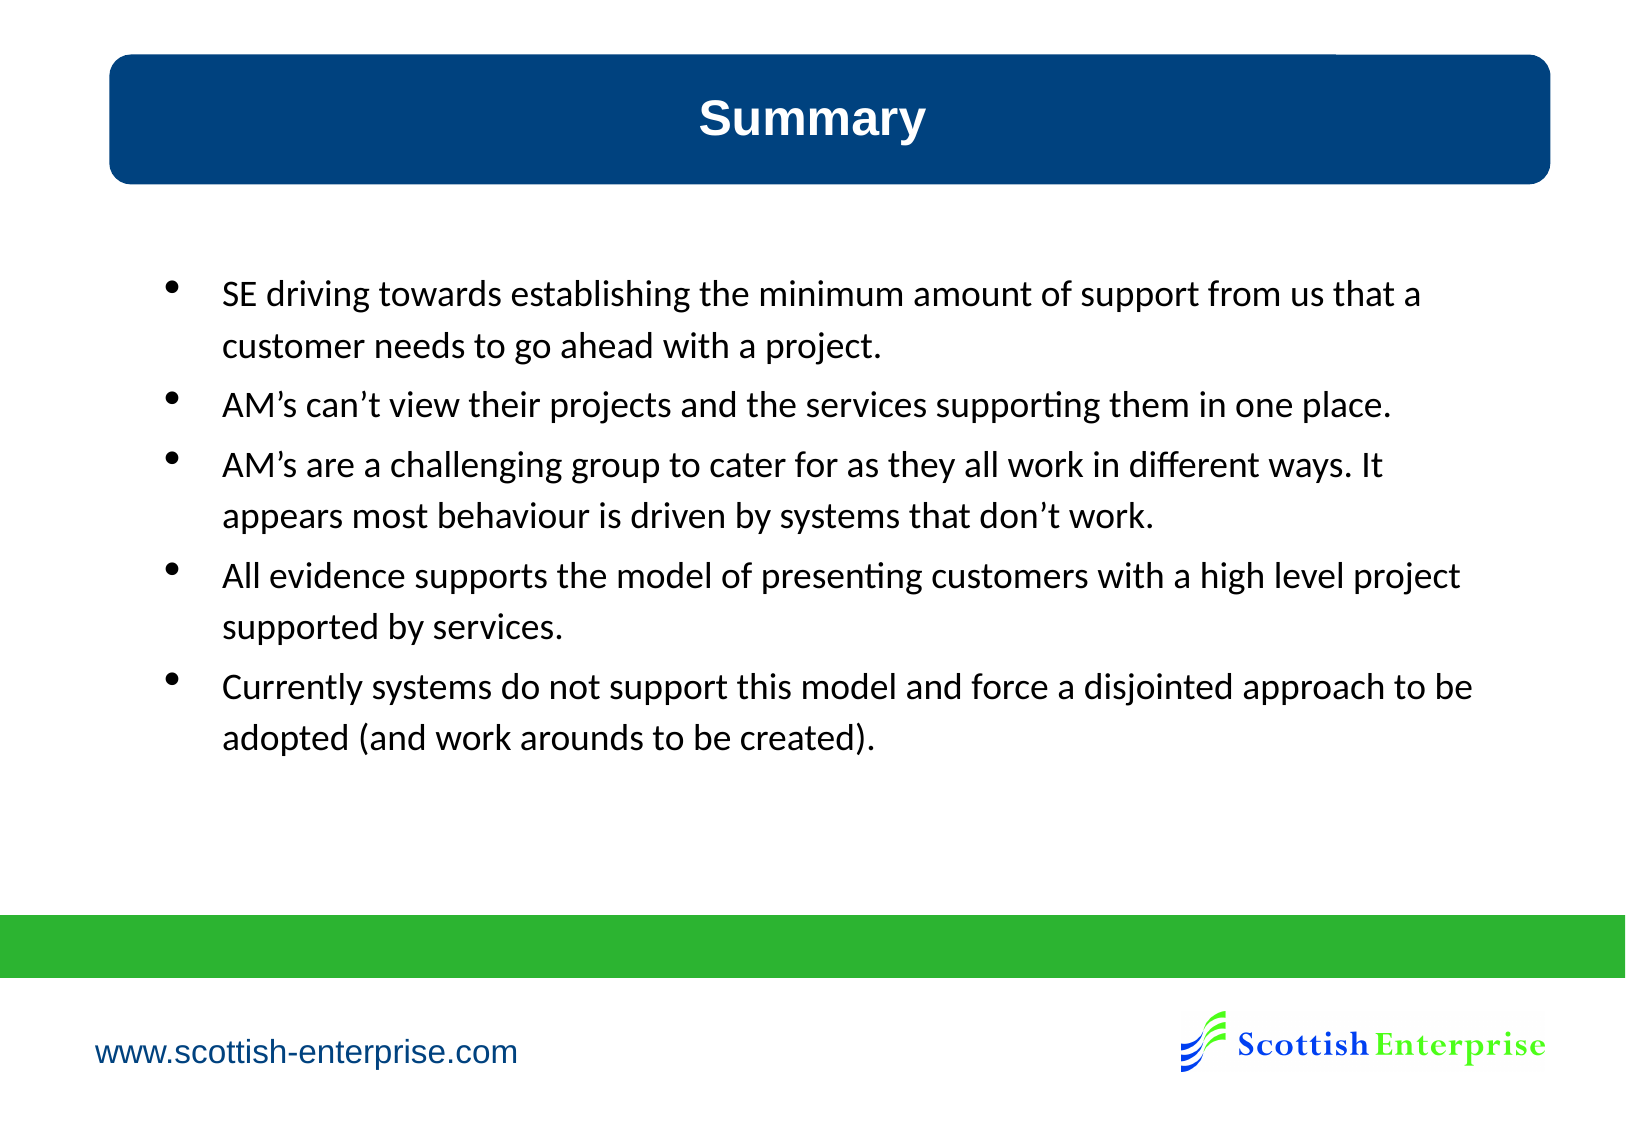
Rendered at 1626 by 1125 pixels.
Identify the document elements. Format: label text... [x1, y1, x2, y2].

list Summary [162, 78, 1463, 173]
list SE driving towards establishing the minimum amount of support from us that a customer needs to go ahead with a project. AM’s can’t view their projects and the services supporting them in one place. AM’s are a challenging group to cater for as they all work in different ways. It appears most behaviour is driven by systems that don’t work. All evidence supports the model of presenting customers with a high level project supported by services. Currently systems do not support this model and force a disjointed approach to be adopted (and work arounds to be created). [151, 255, 1510, 835]
picture [1181, 1011, 1545, 1072]
